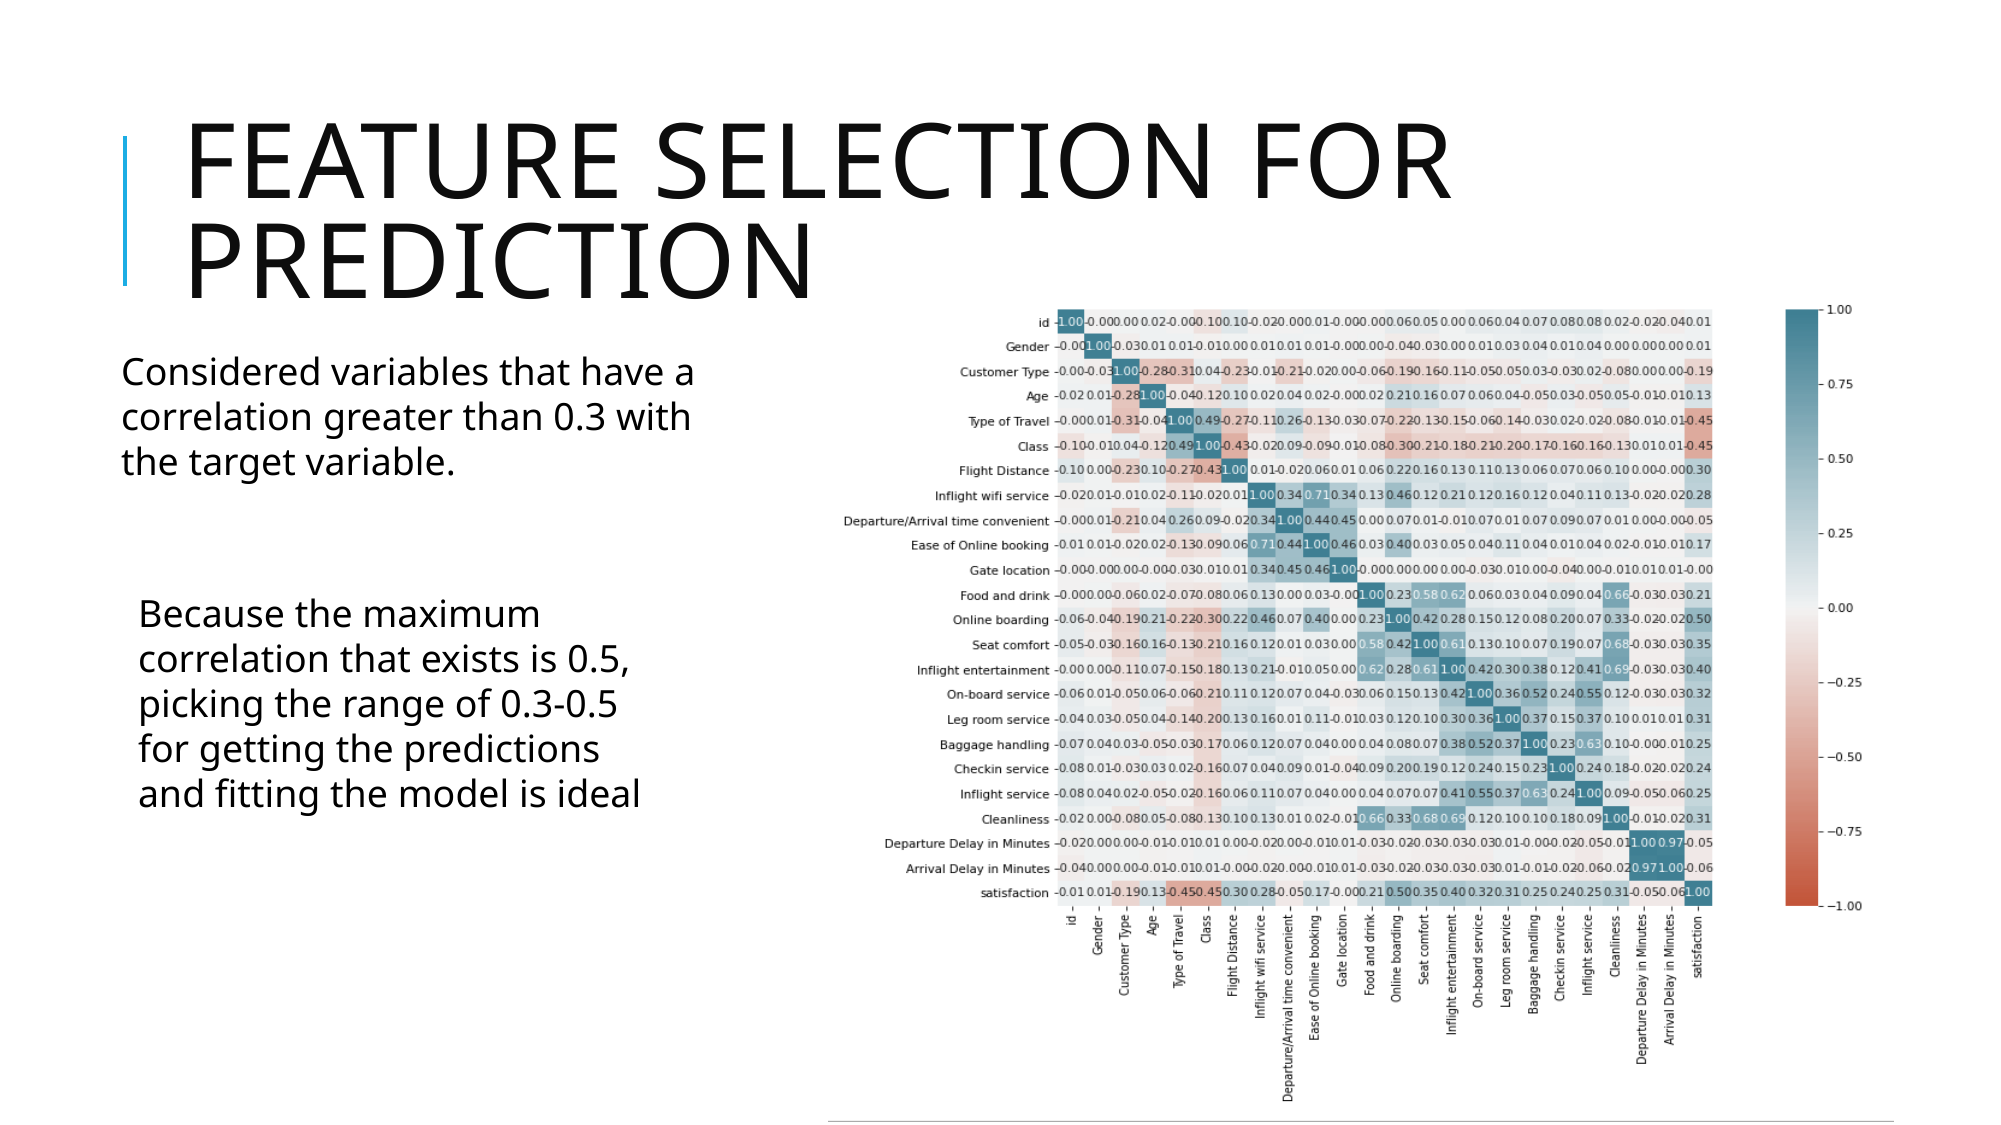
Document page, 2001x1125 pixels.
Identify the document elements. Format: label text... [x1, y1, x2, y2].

title Feature selection for prediction [168, 96, 1763, 342]
text_box Considered variables that have a correlation greater than 0.3 with the target variable. [106, 340, 755, 491]
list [827, 293, 1894, 1122]
text_box Because the maximum correlation that exists is 0.5, picking the range of 0.3-0.5 for getting the predictions and fitting the model is ideal [123, 582, 660, 823]
